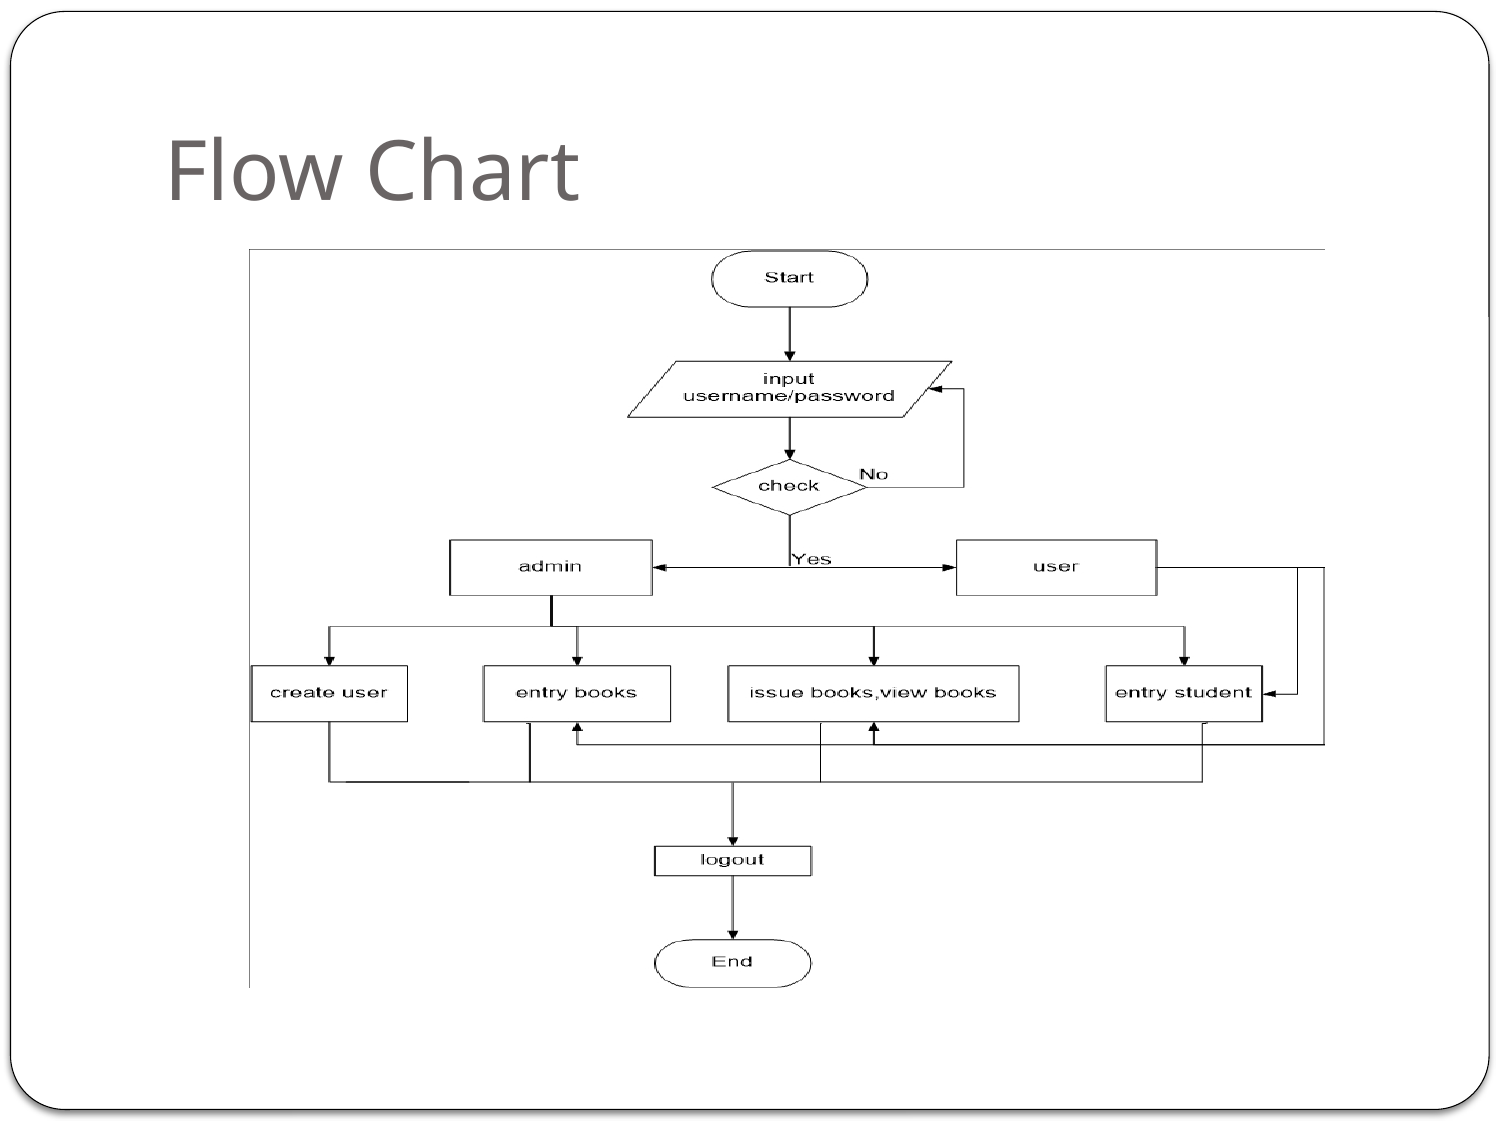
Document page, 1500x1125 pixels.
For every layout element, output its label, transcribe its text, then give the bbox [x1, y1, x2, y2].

title Flow Chart [150, 45, 1425, 233]
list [249, 249, 1326, 988]
